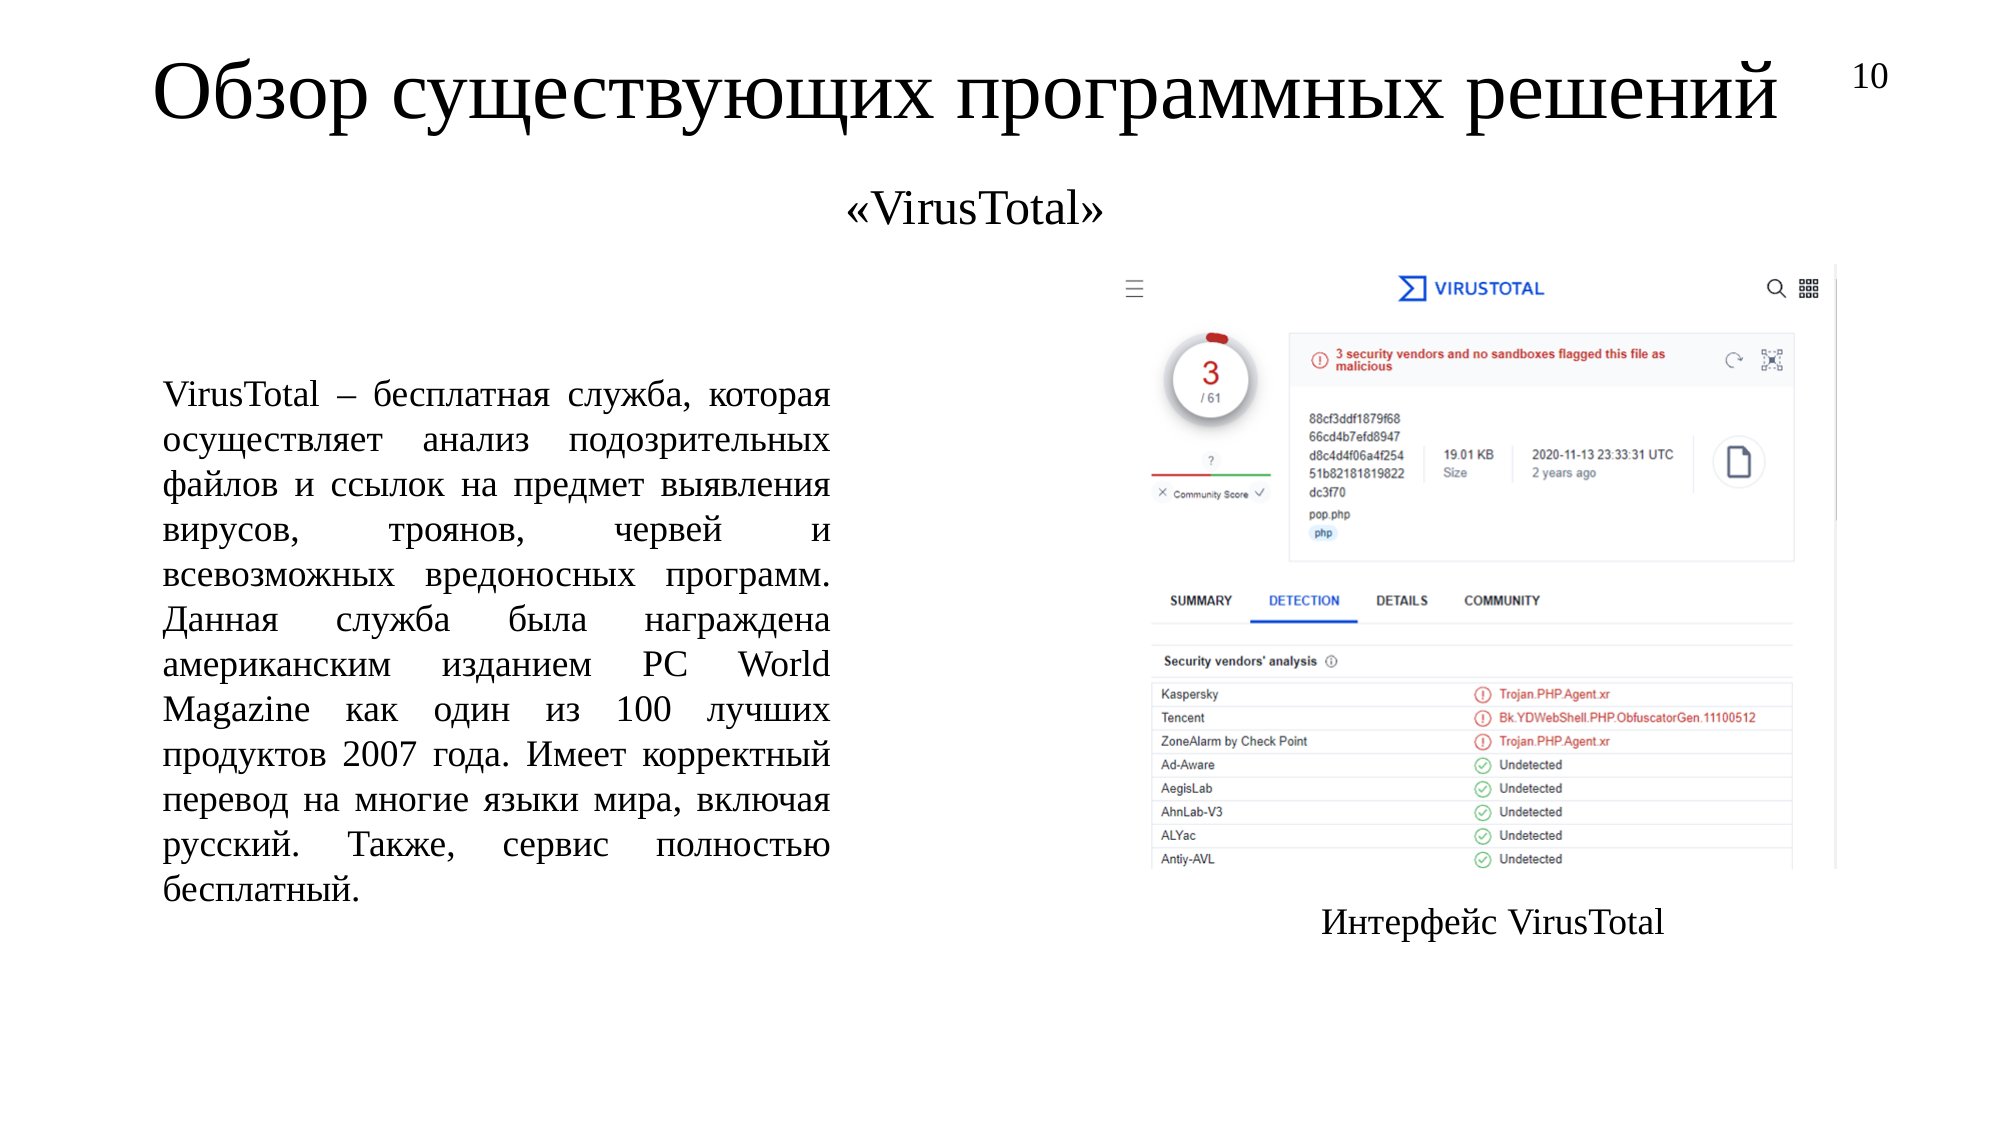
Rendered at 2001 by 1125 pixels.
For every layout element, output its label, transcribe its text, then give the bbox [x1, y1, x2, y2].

text_box «VirusTotal» [830, 166, 1170, 242]
title Обзор существующих программных решений [137, 27, 1863, 156]
text_box VirusTotal – бесплатная служба, которая осуществляет анализ подозрительных файлов и ссылок на предмет выявления вирусов, троянов, червей и всевозможных вредоносных программ. Данная служба была награждена американским изданием PC World Magazine как один из 100 лучших продуктов 2007 года. Имеет корректный перевод на многие языки мира, включая русский. Также, сервис полностью бесплатный. [147, 361, 847, 917]
text_box Интерфейс VirusTotal [1306, 889, 1680, 950]
picture [1110, 264, 1837, 869]
text_box 10 [1836, 43, 1932, 104]
